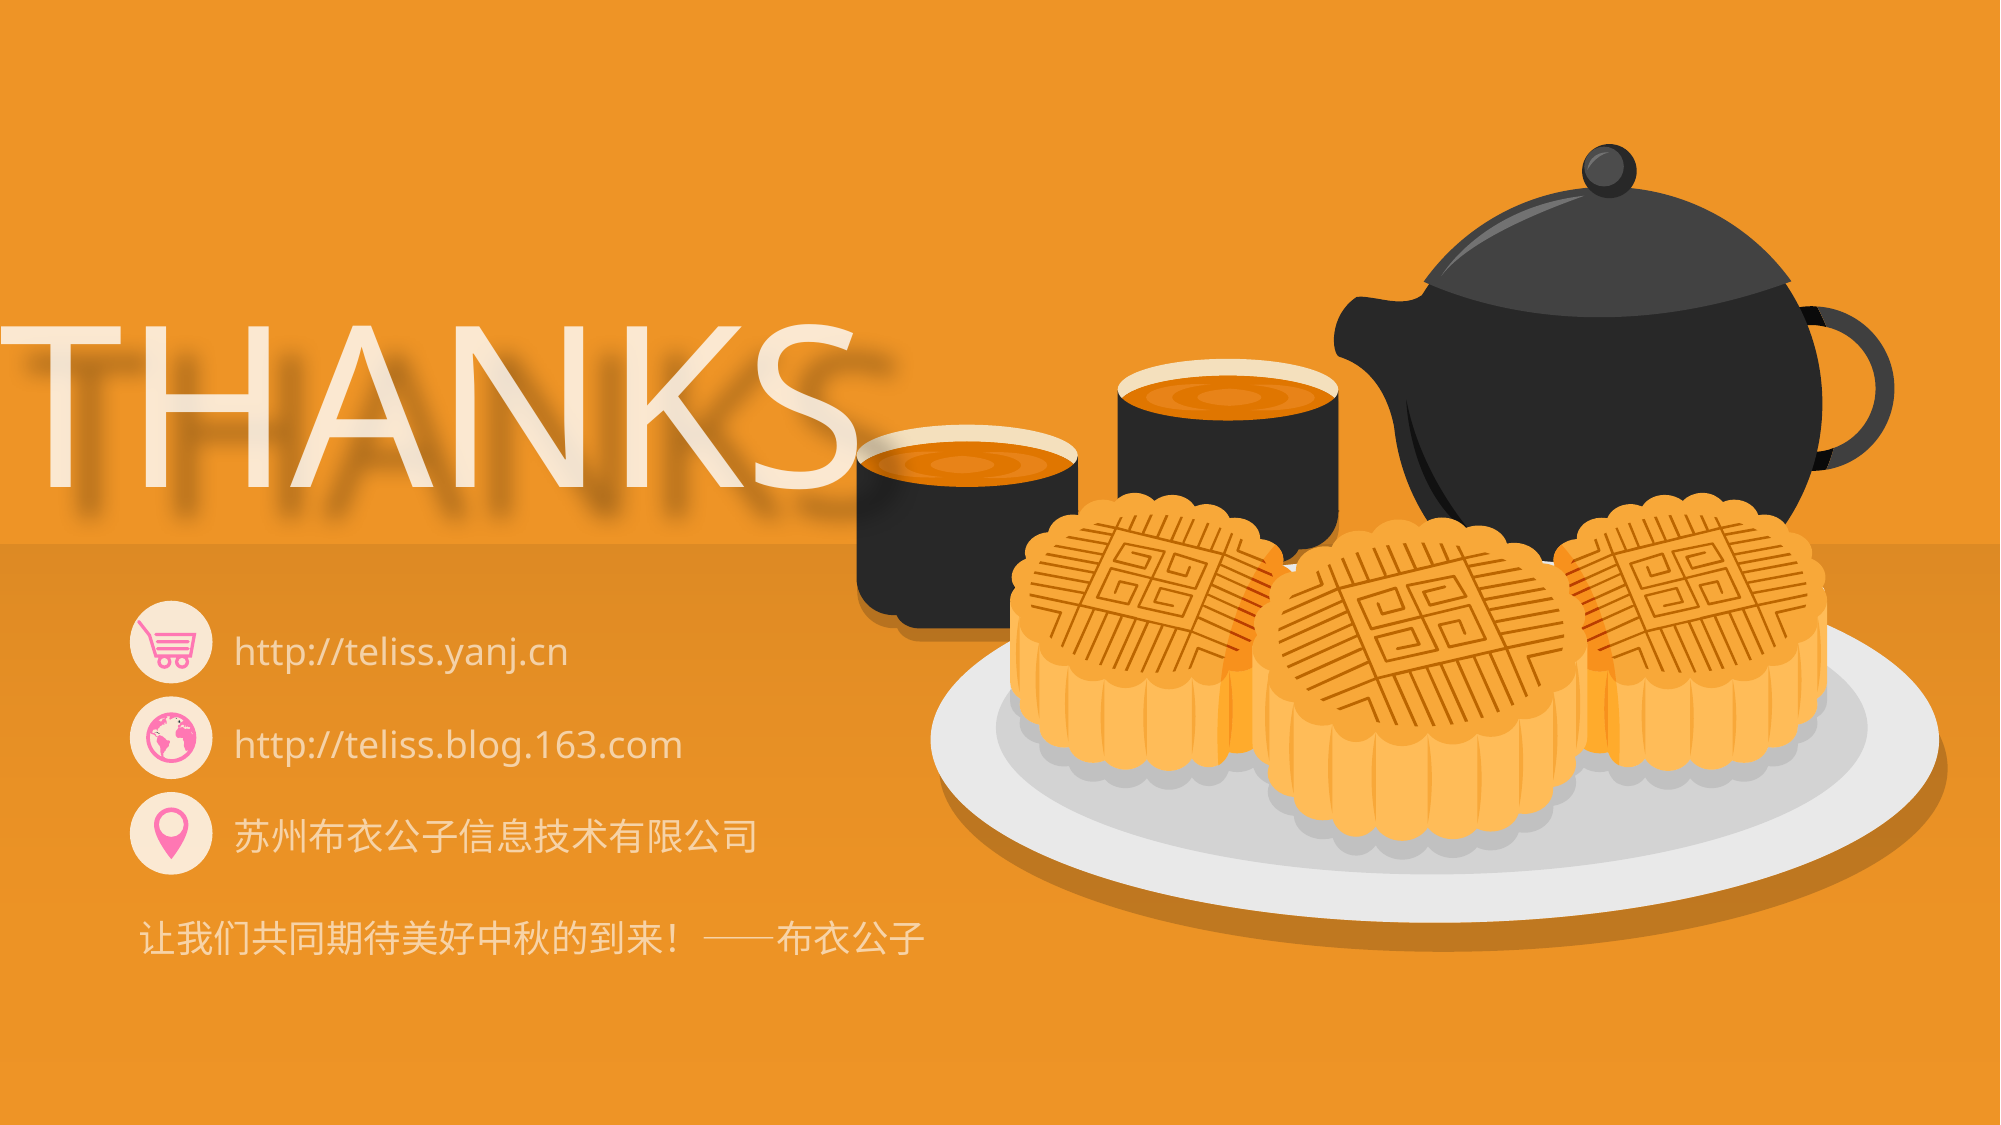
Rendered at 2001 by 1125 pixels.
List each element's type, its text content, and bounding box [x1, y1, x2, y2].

text_box [129, 620, 136, 664]
text_box [137, 600, 213, 684]
text_box http://teliss.blog.163.com [218, 713, 826, 773]
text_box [129, 696, 213, 780]
text_box 让我们共同期待美好中秋的到来！——布衣公子 [123, 907, 1047, 968]
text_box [136, 619, 197, 669]
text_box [129, 791, 213, 875]
text_box 苏州布衣公子信息技术有限公司 [218, 805, 826, 866]
text_box THANKS [0, 255, 883, 540]
text_box http://teliss.yanj.cn [218, 620, 826, 681]
